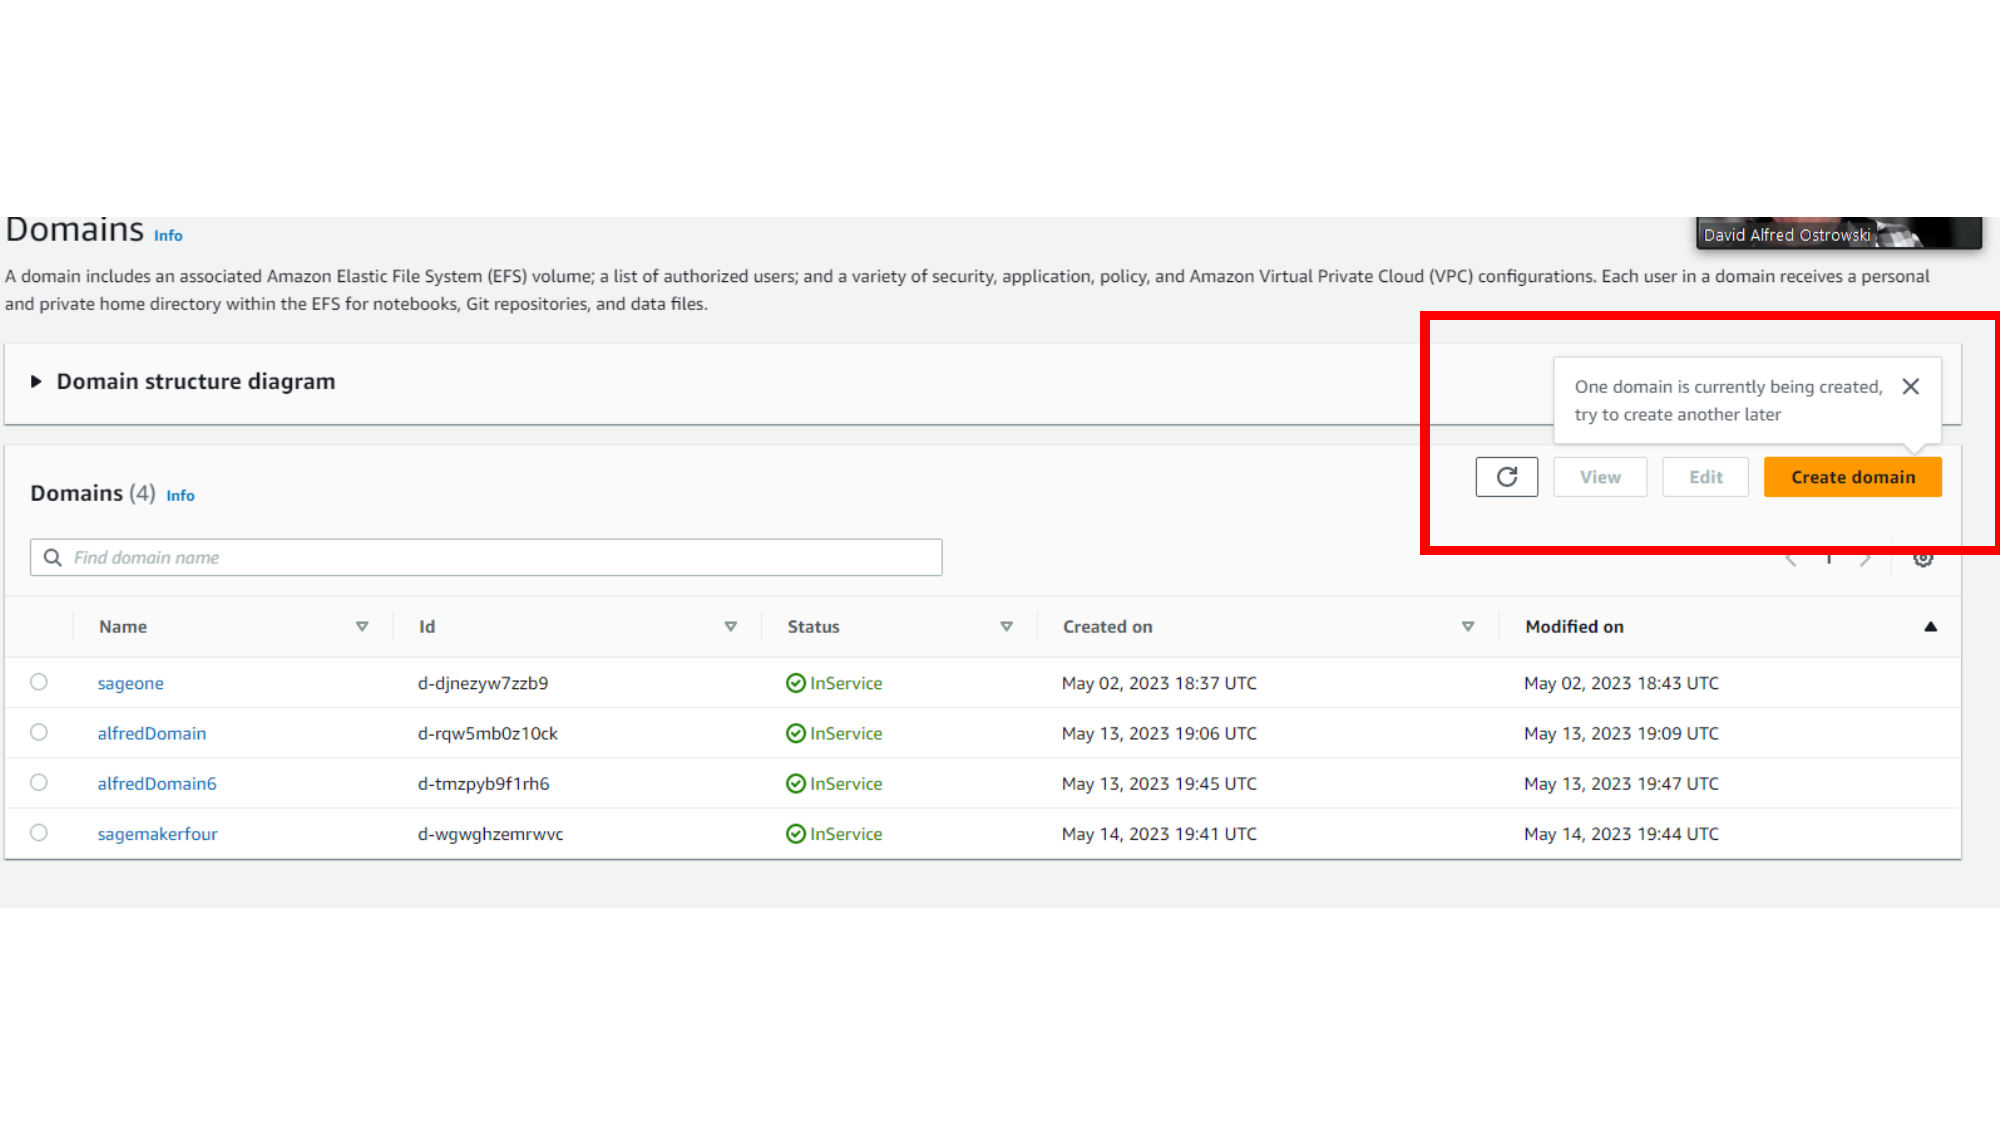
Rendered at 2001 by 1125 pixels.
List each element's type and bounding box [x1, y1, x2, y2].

picture [0, 217, 2000, 908]
